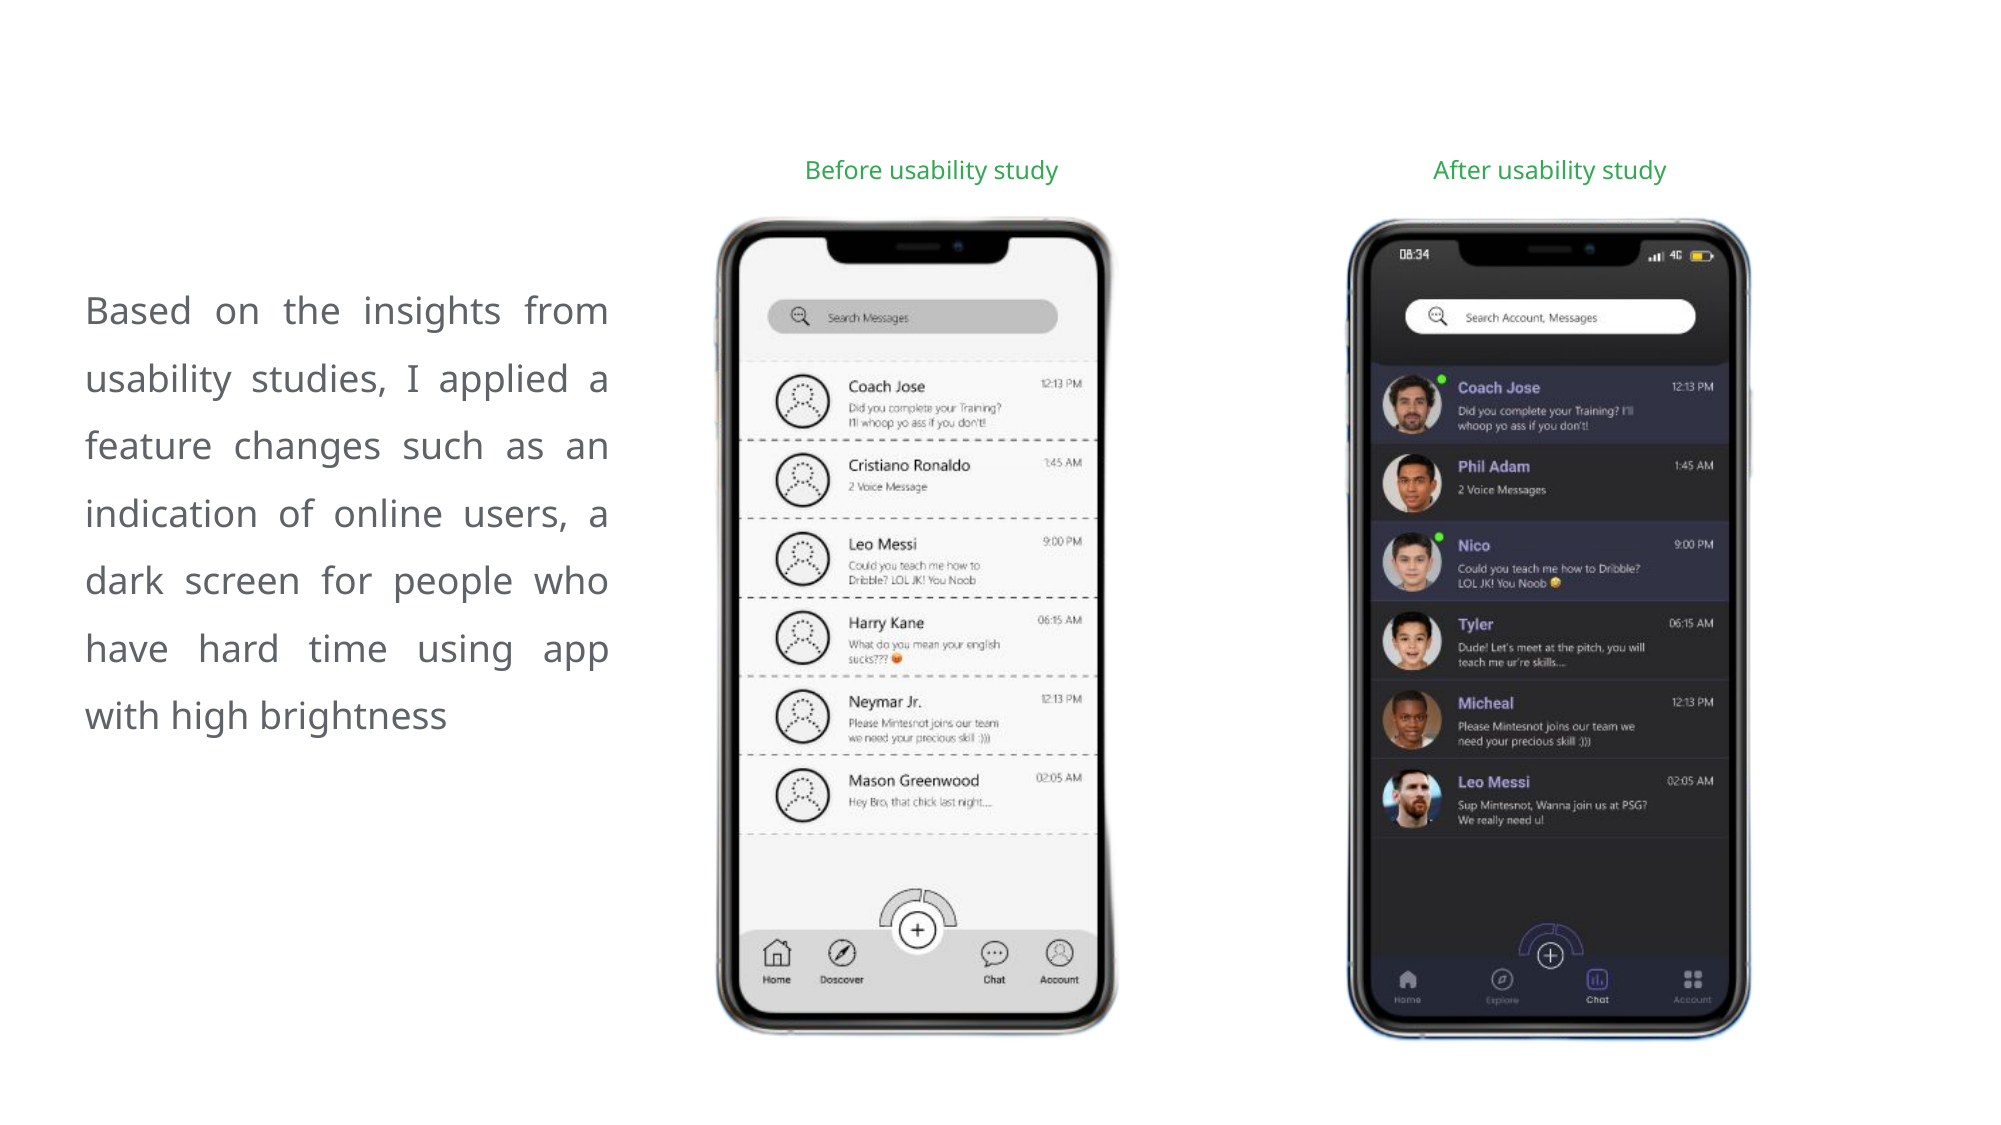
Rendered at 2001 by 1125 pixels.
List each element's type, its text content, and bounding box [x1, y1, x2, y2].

text_box After usability study [1357, 139, 1744, 205]
picture [701, 205, 1153, 1053]
text_box Before usability study [738, 139, 1125, 205]
text_box Based on the insights from usability studies, I applied a feature changes such as an indication of online users, a dark screen for people who have hard time using app with high brightness [84, 249, 626, 753]
picture [1337, 205, 1763, 1053]
